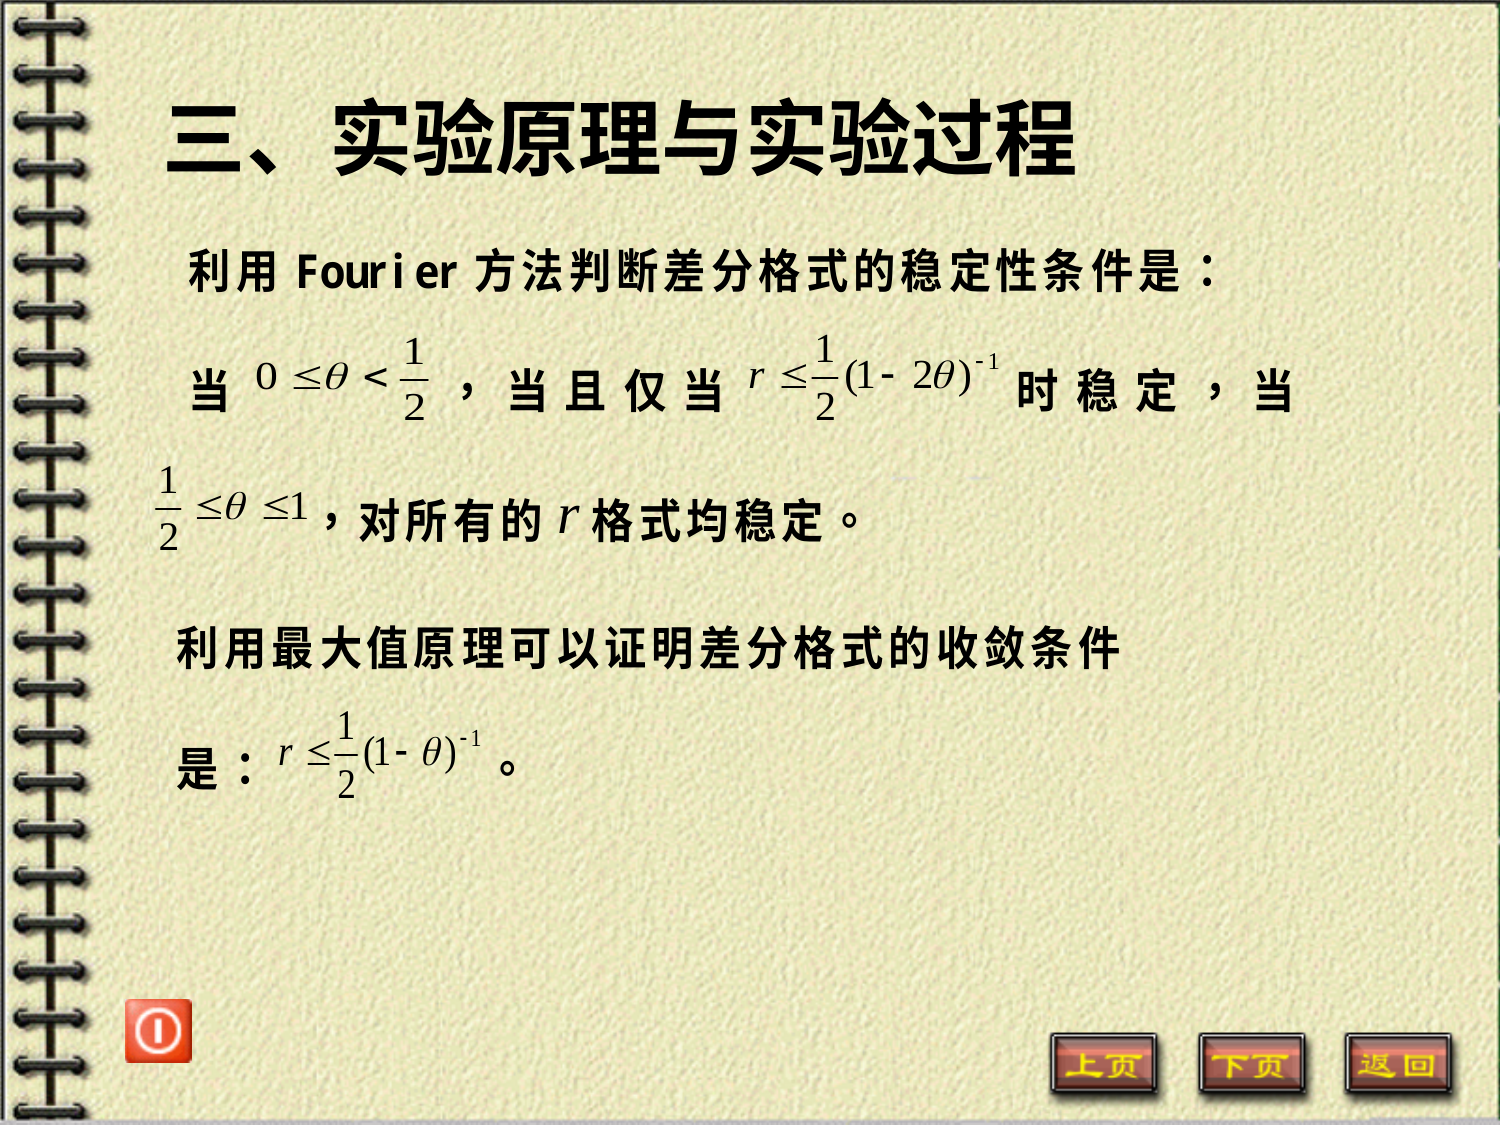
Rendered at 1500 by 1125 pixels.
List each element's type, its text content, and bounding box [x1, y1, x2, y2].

title 三、实验原理与实验过程 [147, 42, 1386, 231]
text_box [148, 231, 1301, 574]
picture [0, 0, 1500, 1125]
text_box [135, 608, 1291, 819]
